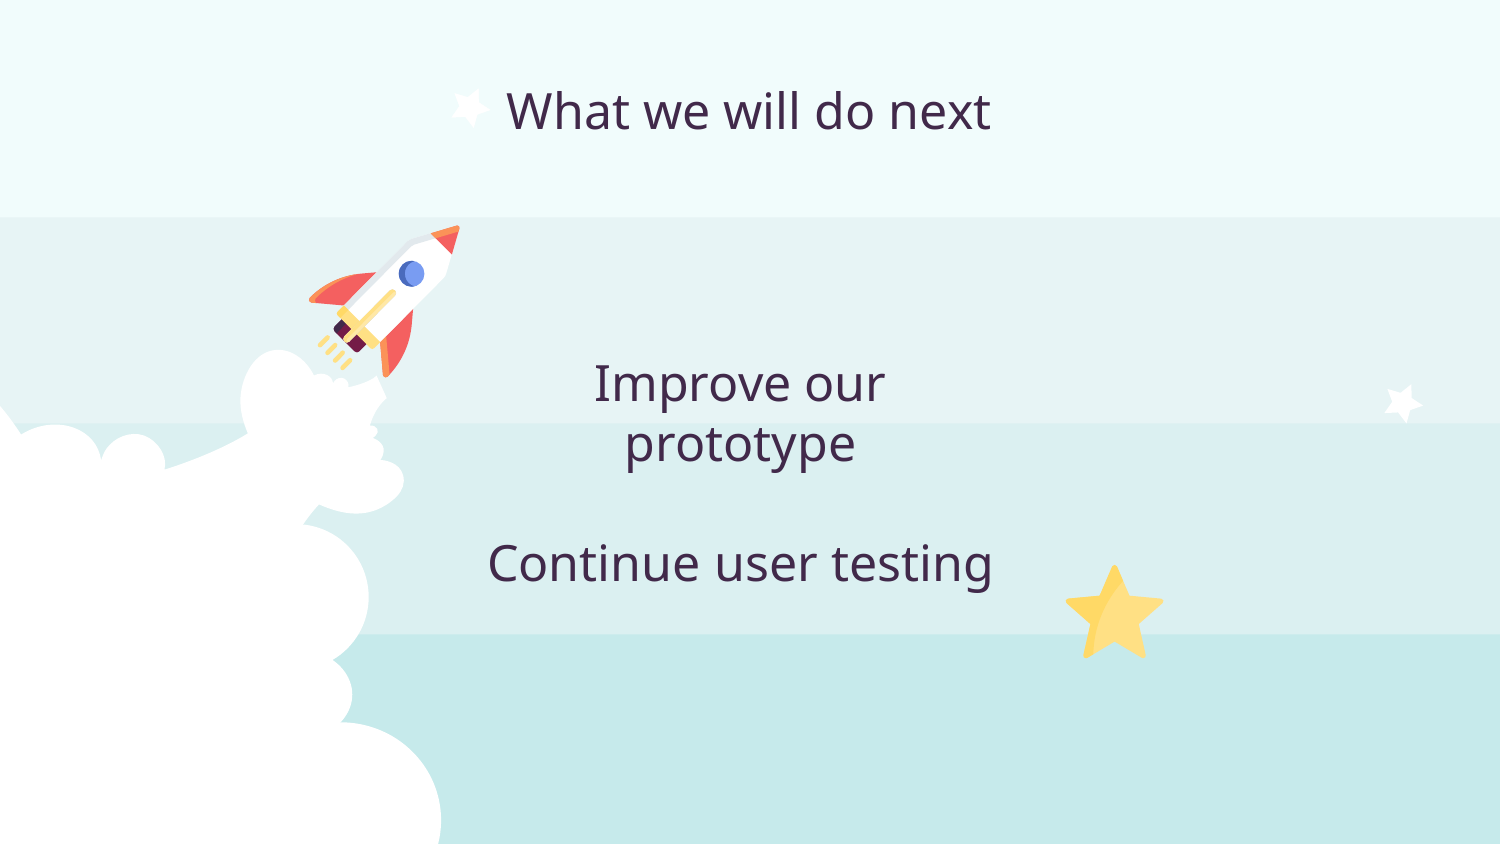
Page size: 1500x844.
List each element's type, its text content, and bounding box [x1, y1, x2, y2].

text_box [1064, 564, 1165, 659]
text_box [307, 225, 461, 378]
title What we will do next [119, 64, 1380, 132]
subtitle Improve our prototype Continue user testing [558, 336, 1020, 507]
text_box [0, 241, 554, 844]
